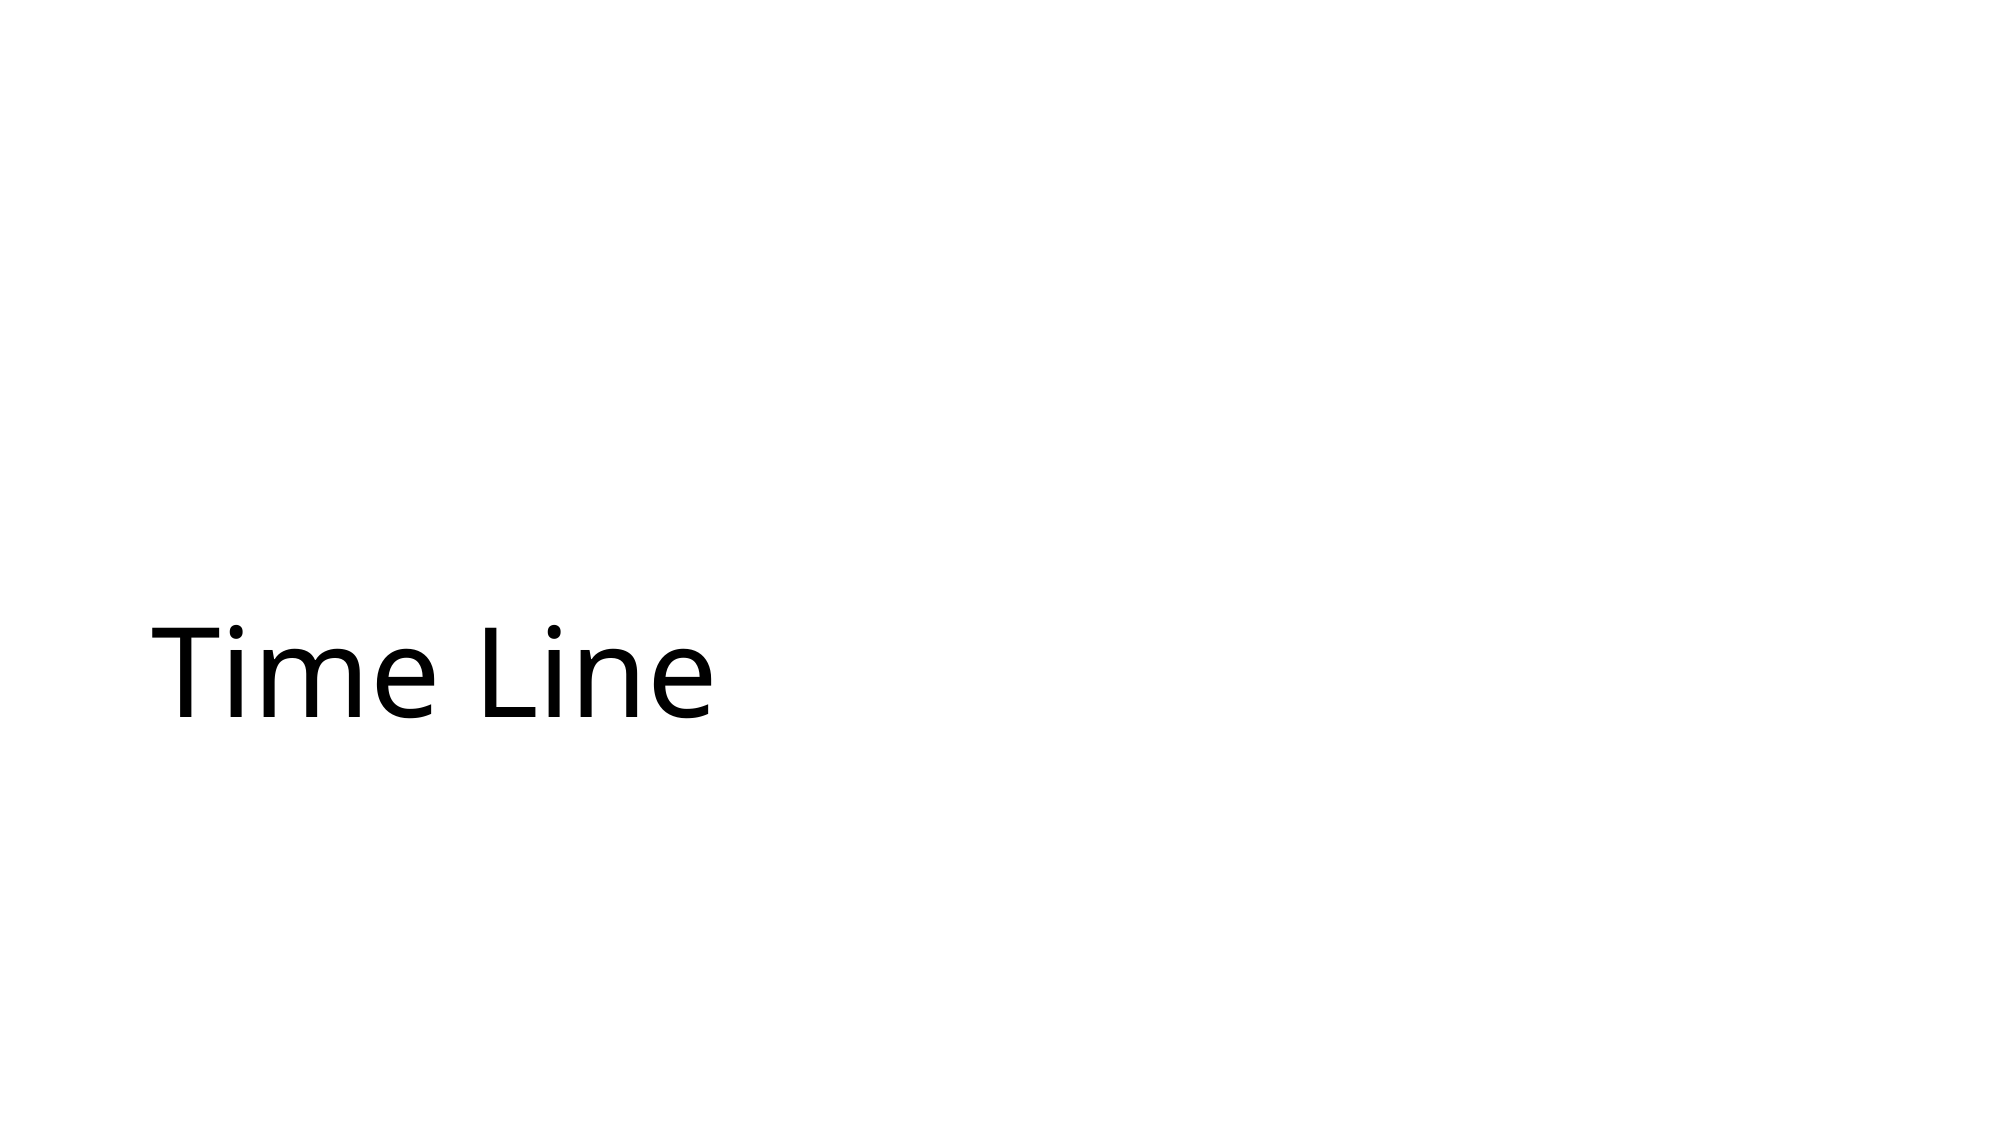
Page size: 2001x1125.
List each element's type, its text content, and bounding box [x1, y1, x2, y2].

title Time Line [136, 280, 1862, 750]
